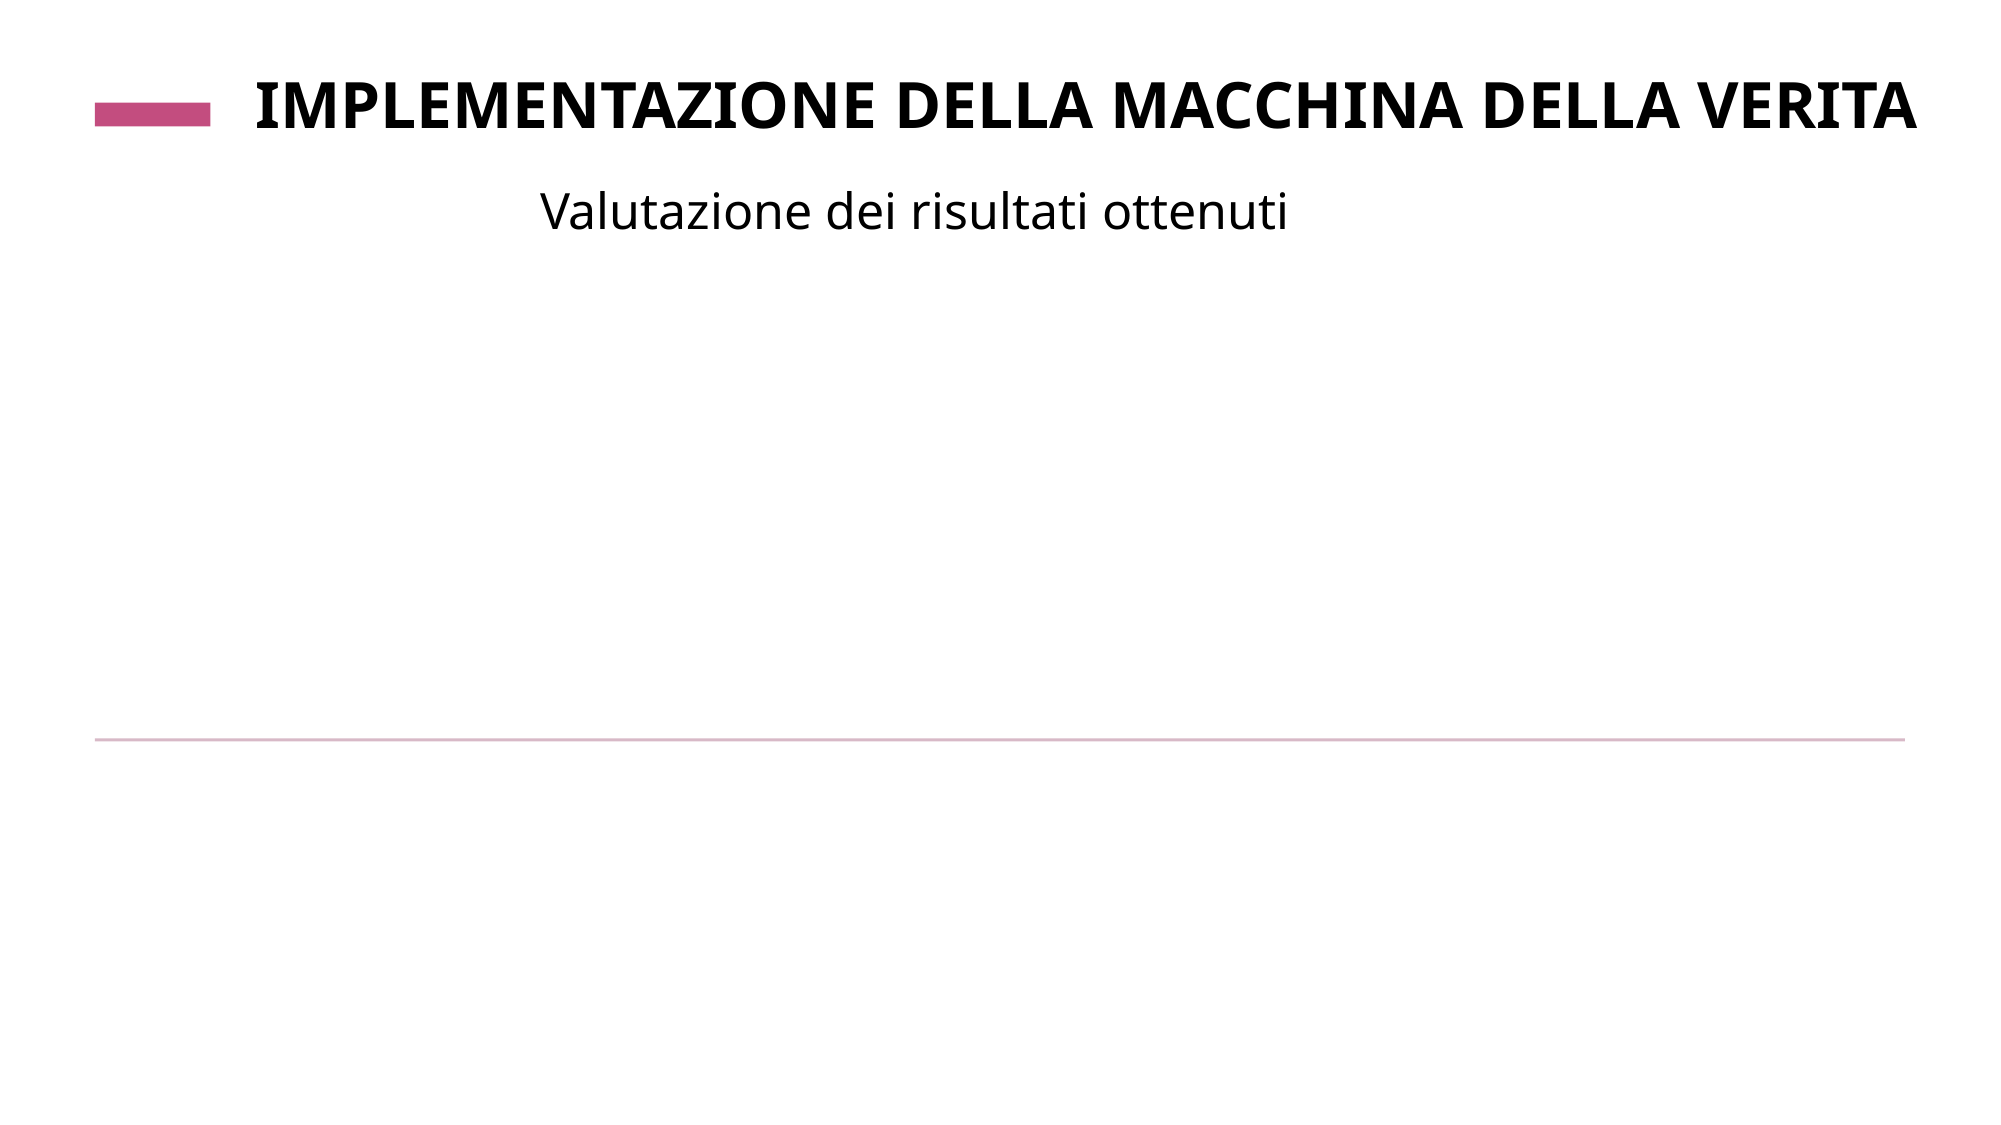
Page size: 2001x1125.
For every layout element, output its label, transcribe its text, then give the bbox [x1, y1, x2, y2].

text_box Valutazione dei risultati ottenuti [240, 172, 1591, 247]
title IMPLEMENTAZIONE DELLA MACCHINA DELLA VERITA [240, 0, 1945, 150]
